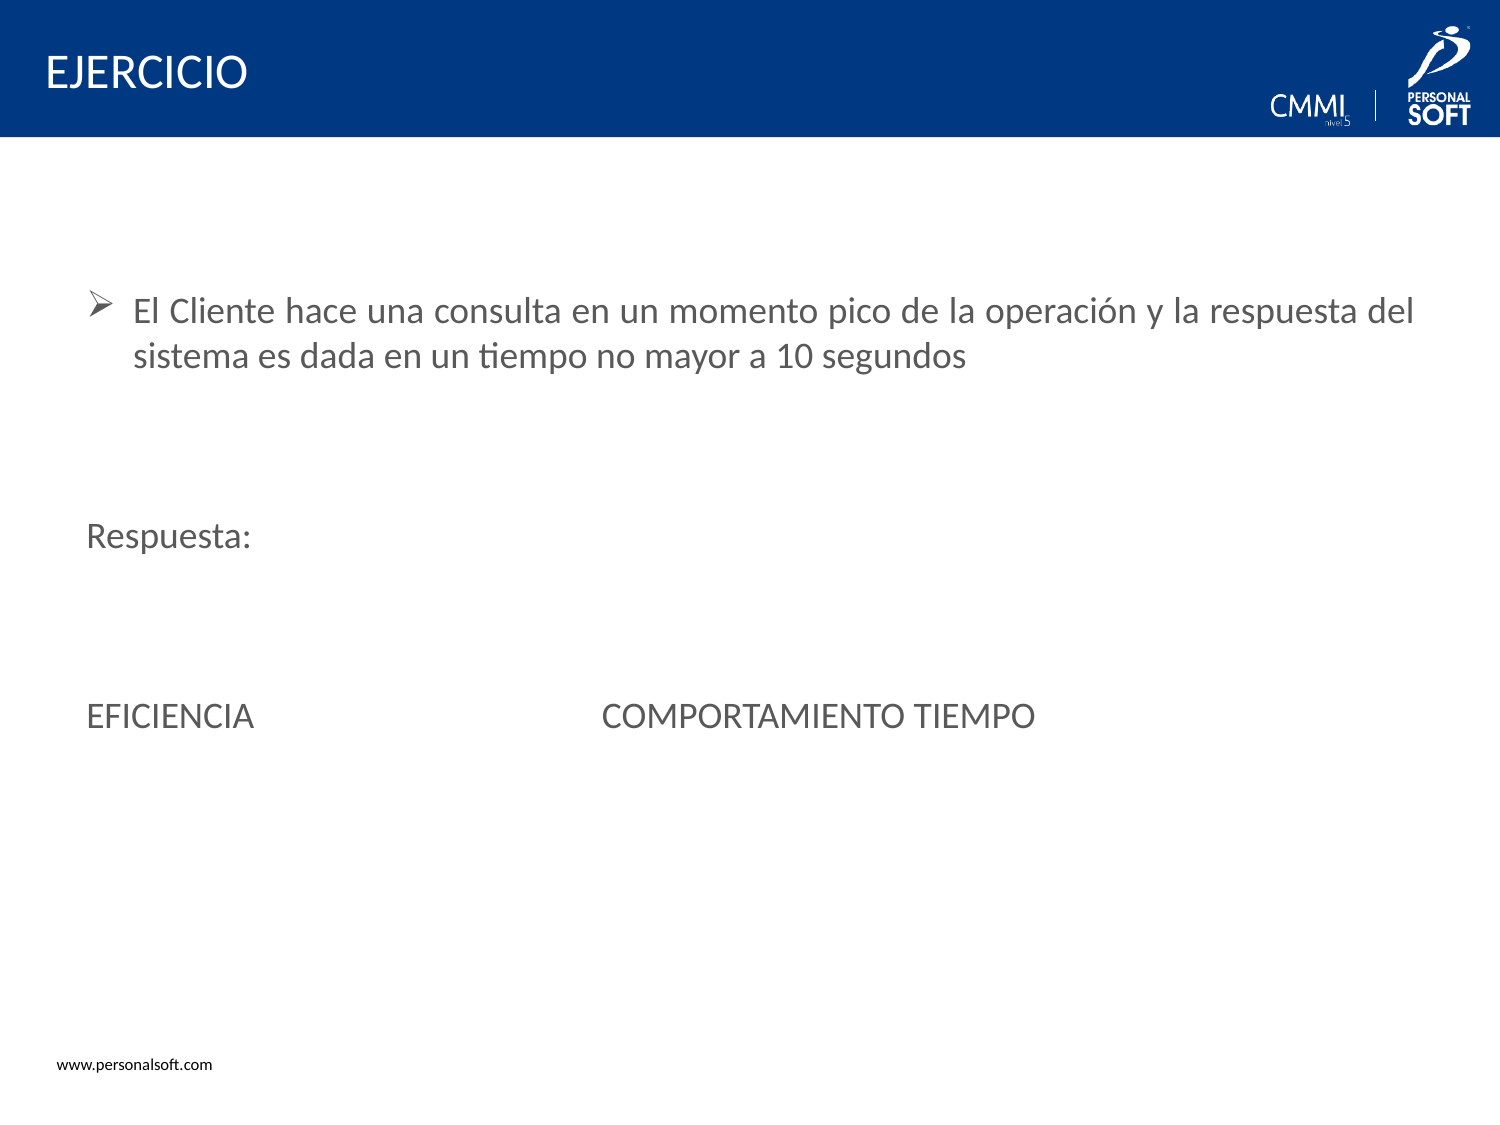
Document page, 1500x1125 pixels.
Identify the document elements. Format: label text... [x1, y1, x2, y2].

picture [1407, 24, 1471, 126]
text_box EJERCICIO [0, 0, 1500, 139]
text_box El Cliente hace una consulta en un momento pico de la operación y la respuesta del sistema es dada en un tiempo no mayor a 10 segundos Respuesta: EFICIENCIA COMPORTAMIENTO TIEMPO [71, 278, 1431, 924]
picture [1269, 94, 1350, 126]
text_box www.personalsoft.com [41, 1046, 229, 1082]
